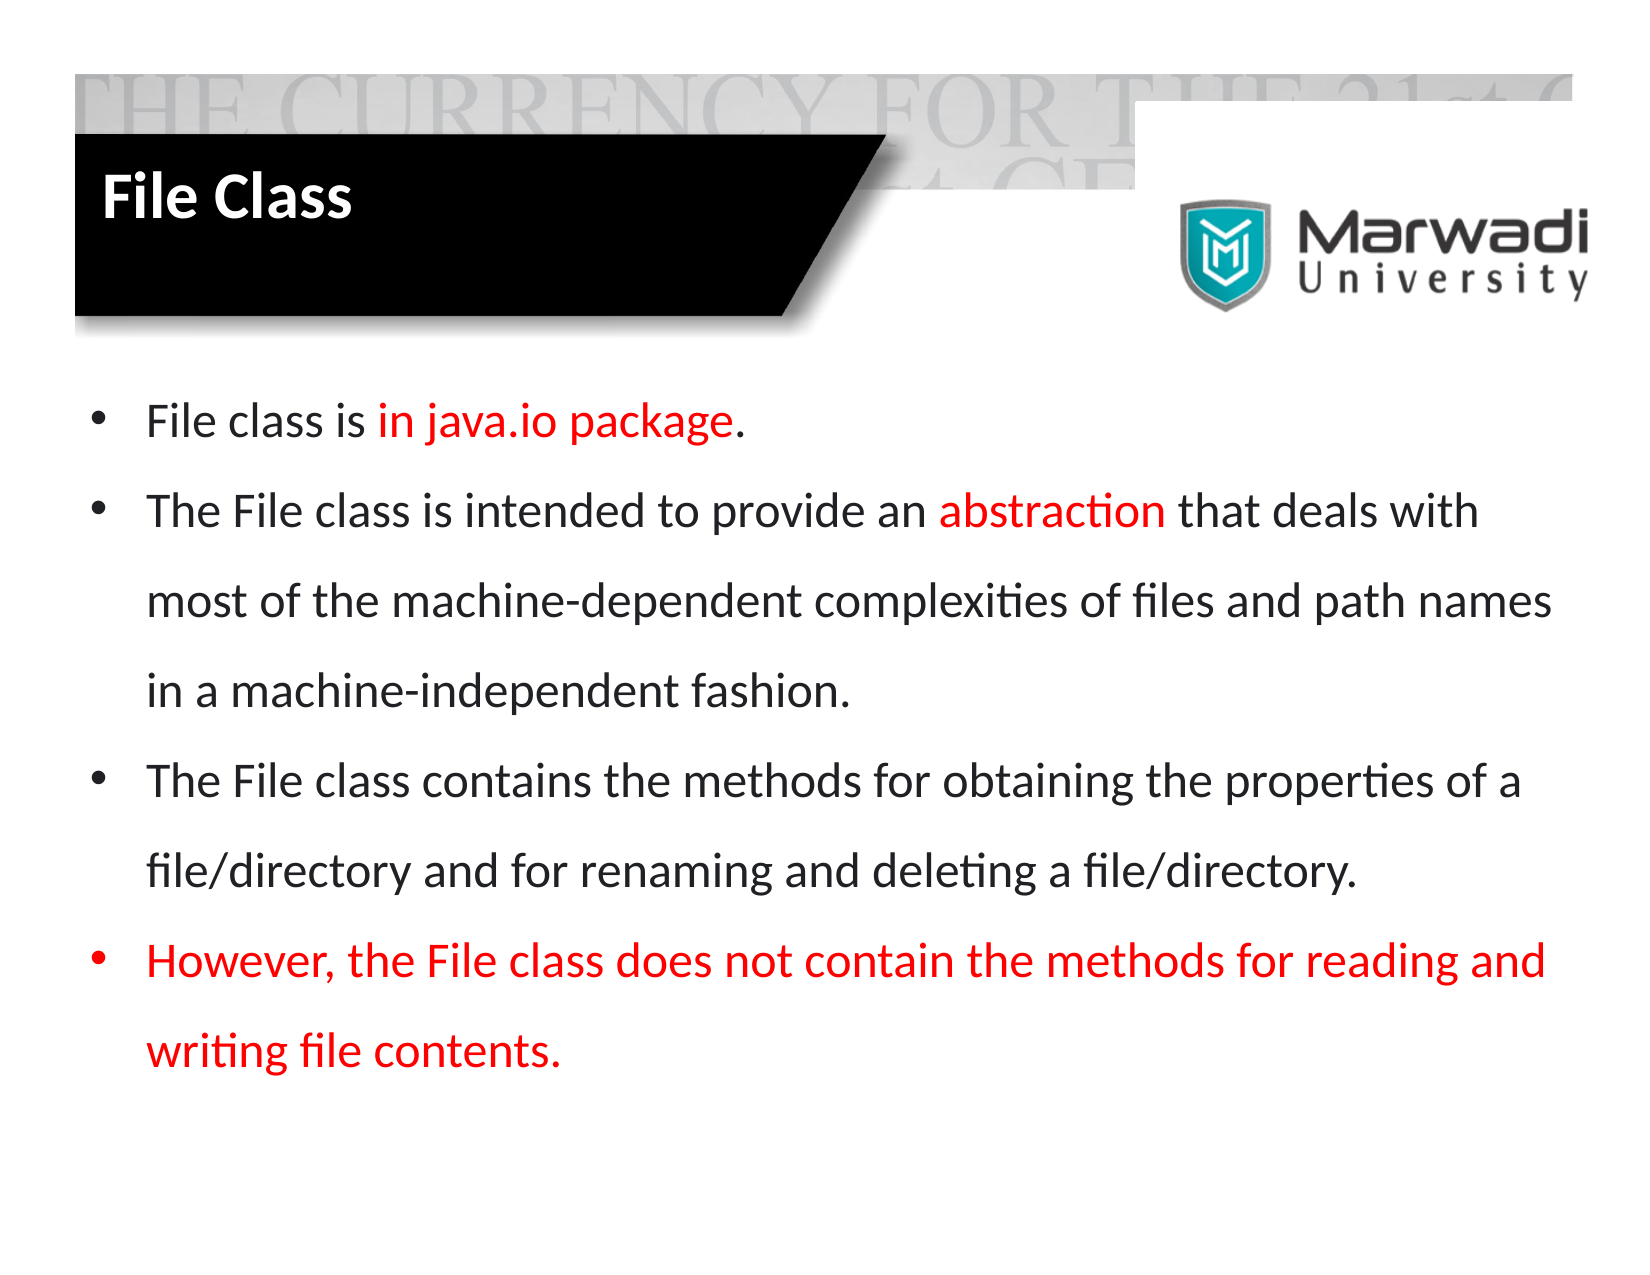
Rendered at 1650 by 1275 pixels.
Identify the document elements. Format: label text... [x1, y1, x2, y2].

text_box File Class [99, 150, 825, 232]
picture [75, 74, 1613, 341]
text_box File class is in java.io package. The File class is intended to provide an abstraction that deals with most of the machine-dependent complexities of files and path names in a machine-independent fashion. The File class contains the methods for obtaining the properties of a file/directory and for renaming and deleting a file/directory. However, the File class does not contain the methods for reading and writing file contents. [74, 349, 1588, 1085]
